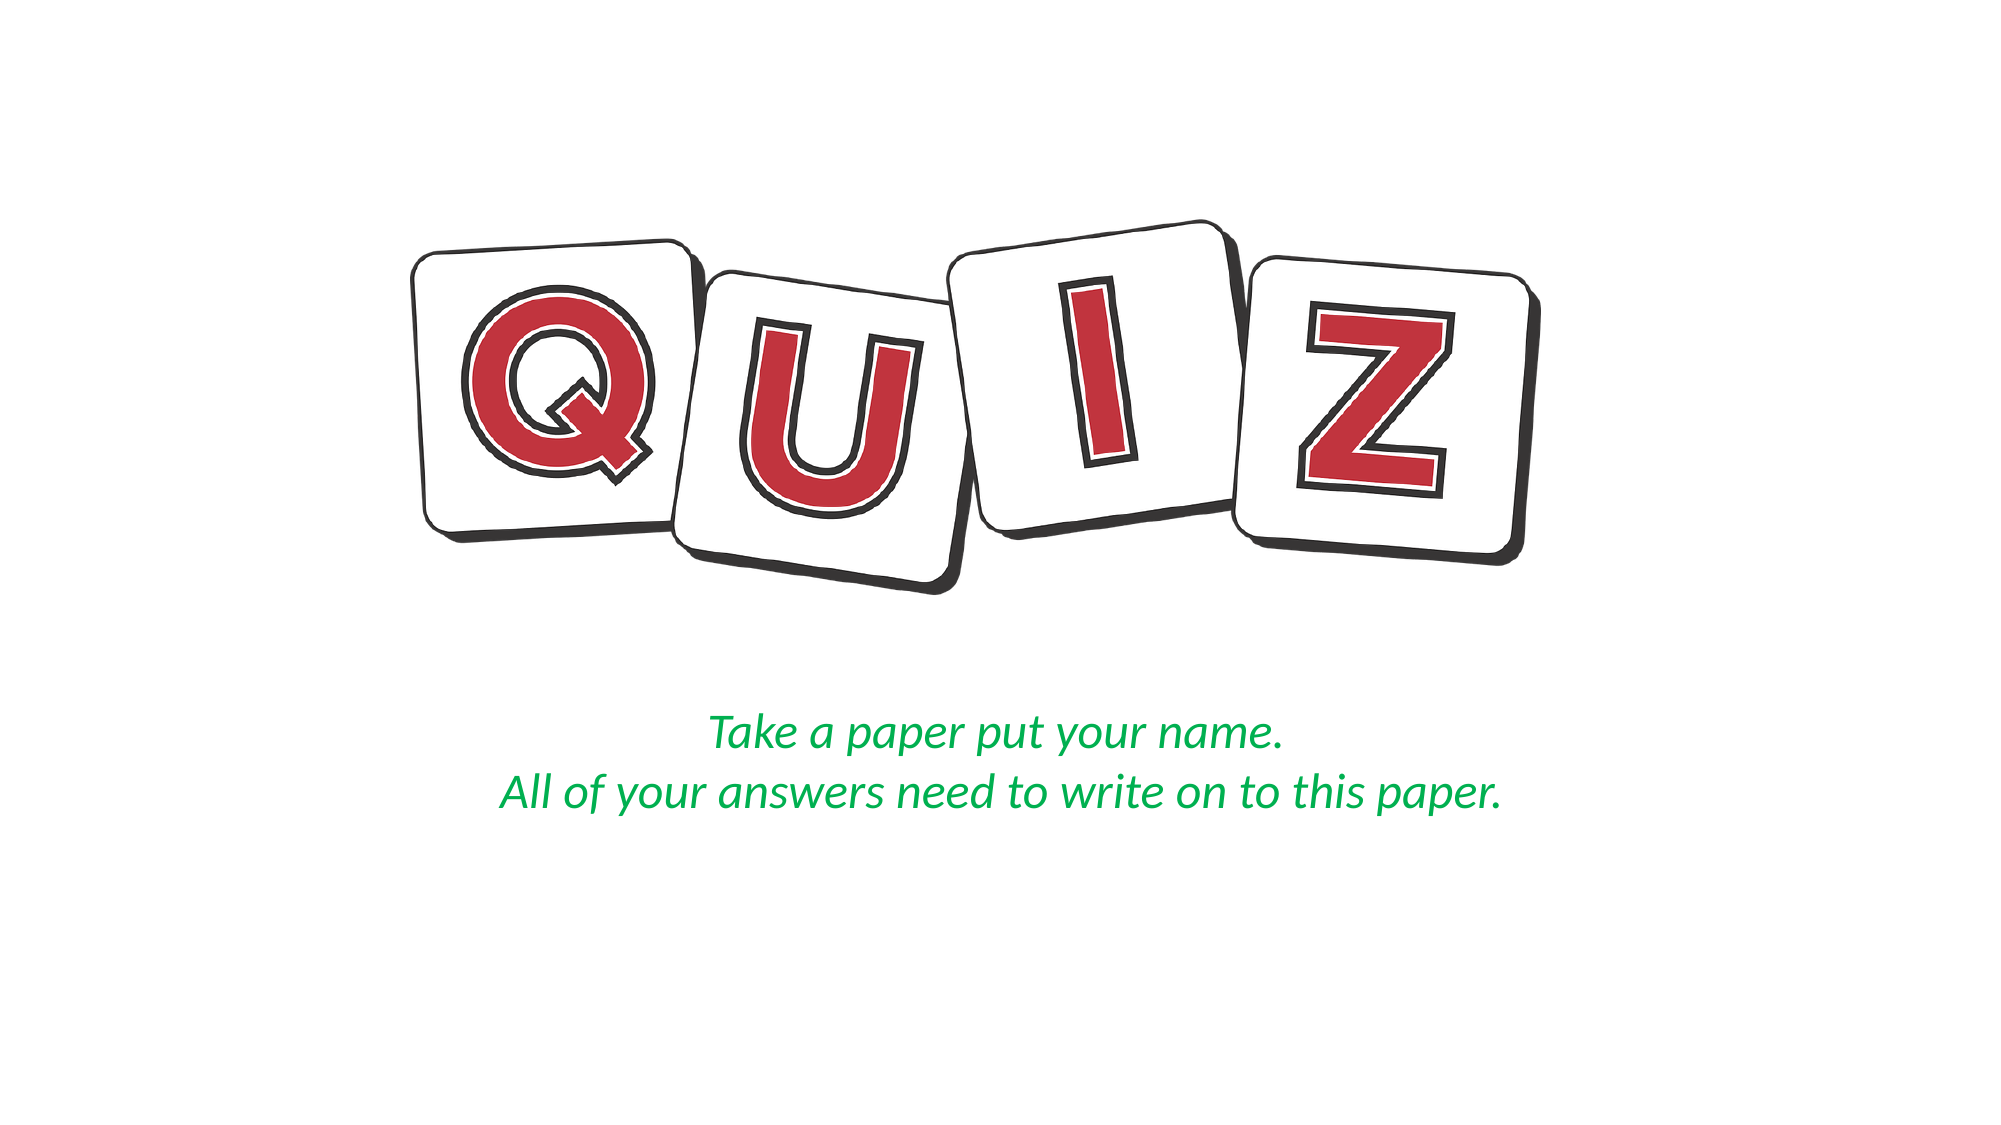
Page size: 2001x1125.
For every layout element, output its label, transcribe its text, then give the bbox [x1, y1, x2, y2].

picture [410, 124, 1541, 690]
text_box Take a paper put your name. All of your answers need to write on to this paper. [216, 690, 1788, 826]
